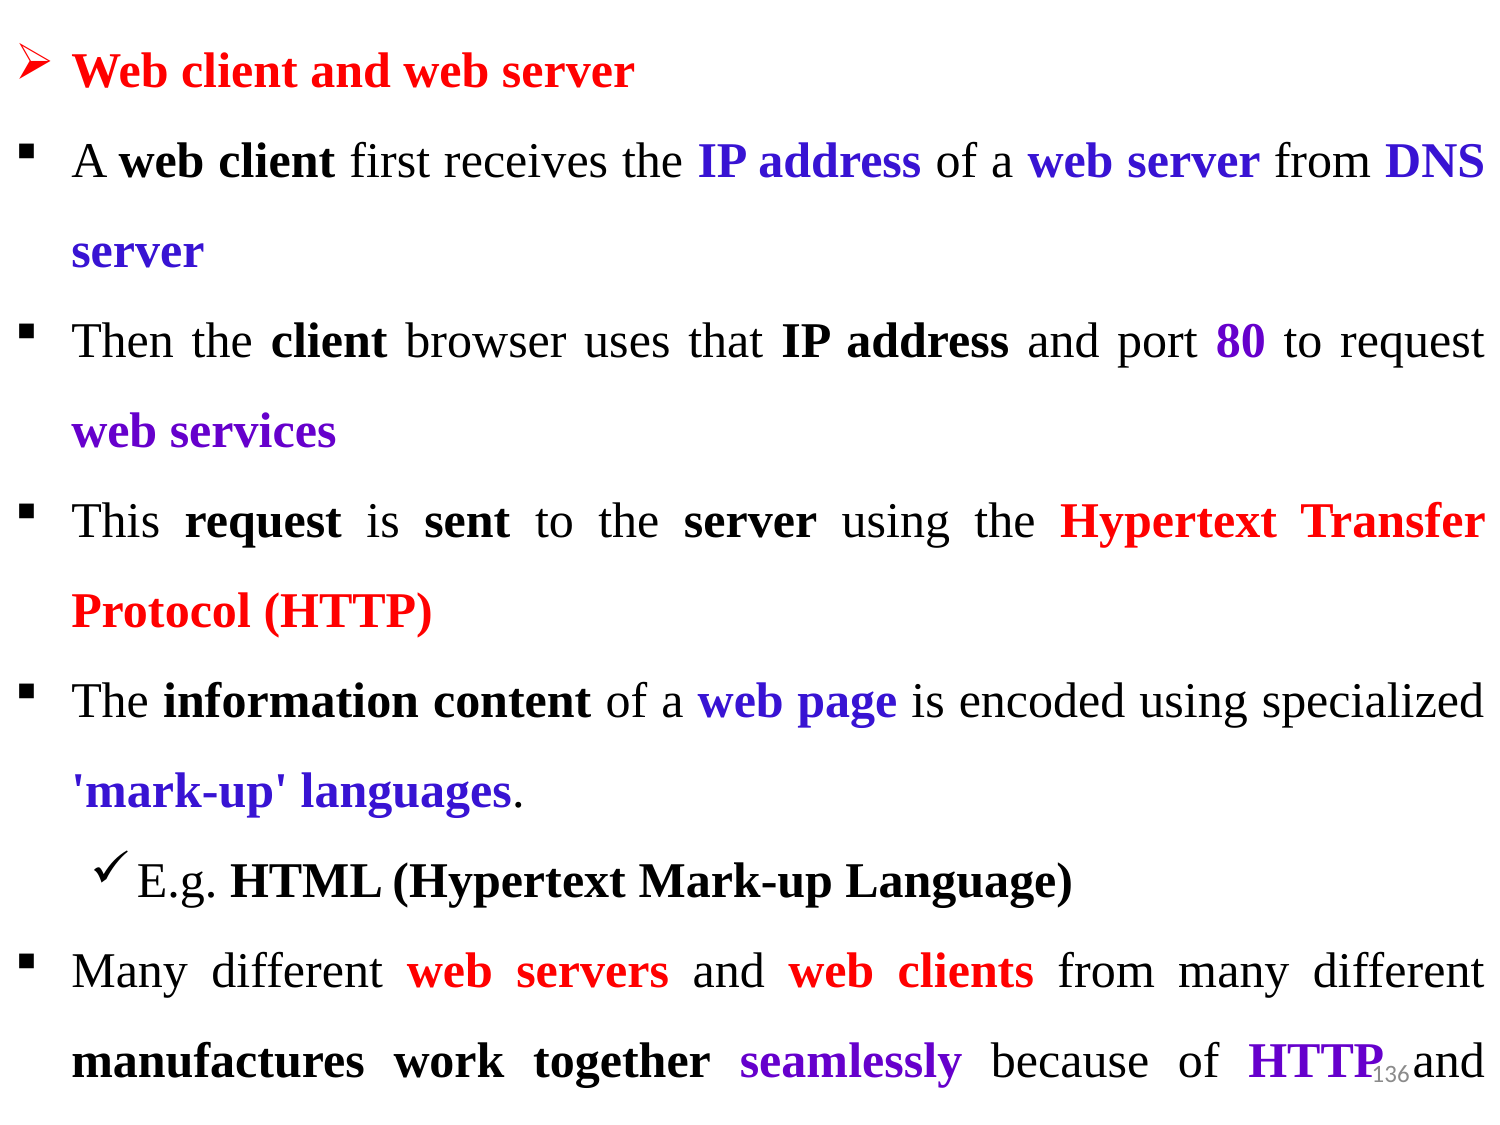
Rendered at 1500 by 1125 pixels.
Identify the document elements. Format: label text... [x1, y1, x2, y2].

slide_number 136 [1074, 1042, 1425, 1103]
list Web client and web server A web client first receives the IP address of a web server from DNS server Then the client browser uses that IP address and port 80 to request web services This request is sent to the server using the Hypertext Transfer Protocol (HTTP) The information content of a web page is encoded using specialized 'mark-up' languages. E.g. HTML (Hypertext Mark-up Language) Many different web servers and web clients from many different manufactures work together seamlessly because of HTTP and HTML [0, 0, 1500, 1125]
